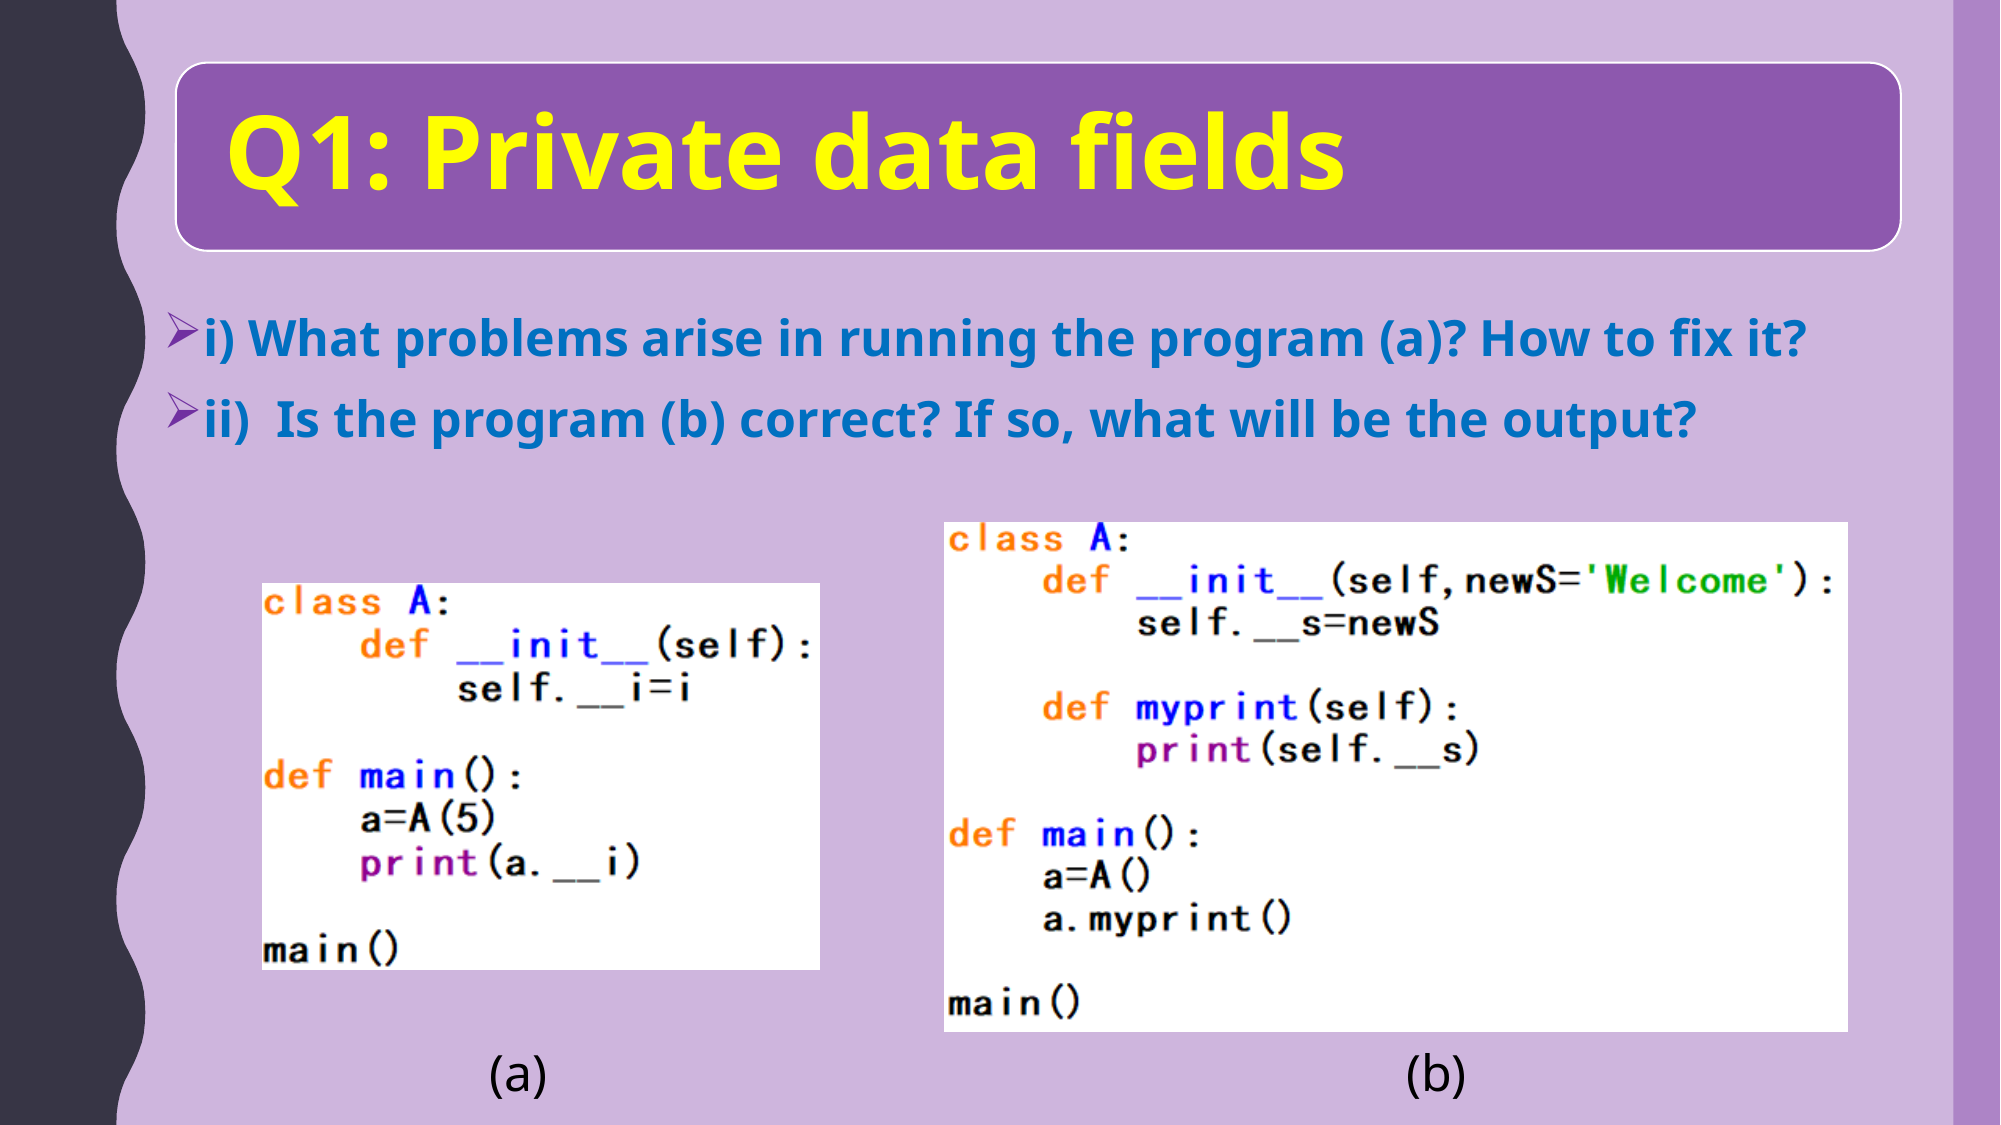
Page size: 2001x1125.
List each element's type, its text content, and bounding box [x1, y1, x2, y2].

picture [944, 522, 1848, 1032]
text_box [176, 71, 1901, 251]
text_box (a) [474, 1033, 737, 1109]
text_box (b) [1391, 1033, 1654, 1109]
picture [262, 583, 820, 970]
text_box i) What problems arise in running the program (a)? How to fix it? ii) Is the program (b) correct? If so, what will be the output? [73, 292, 1970, 776]
